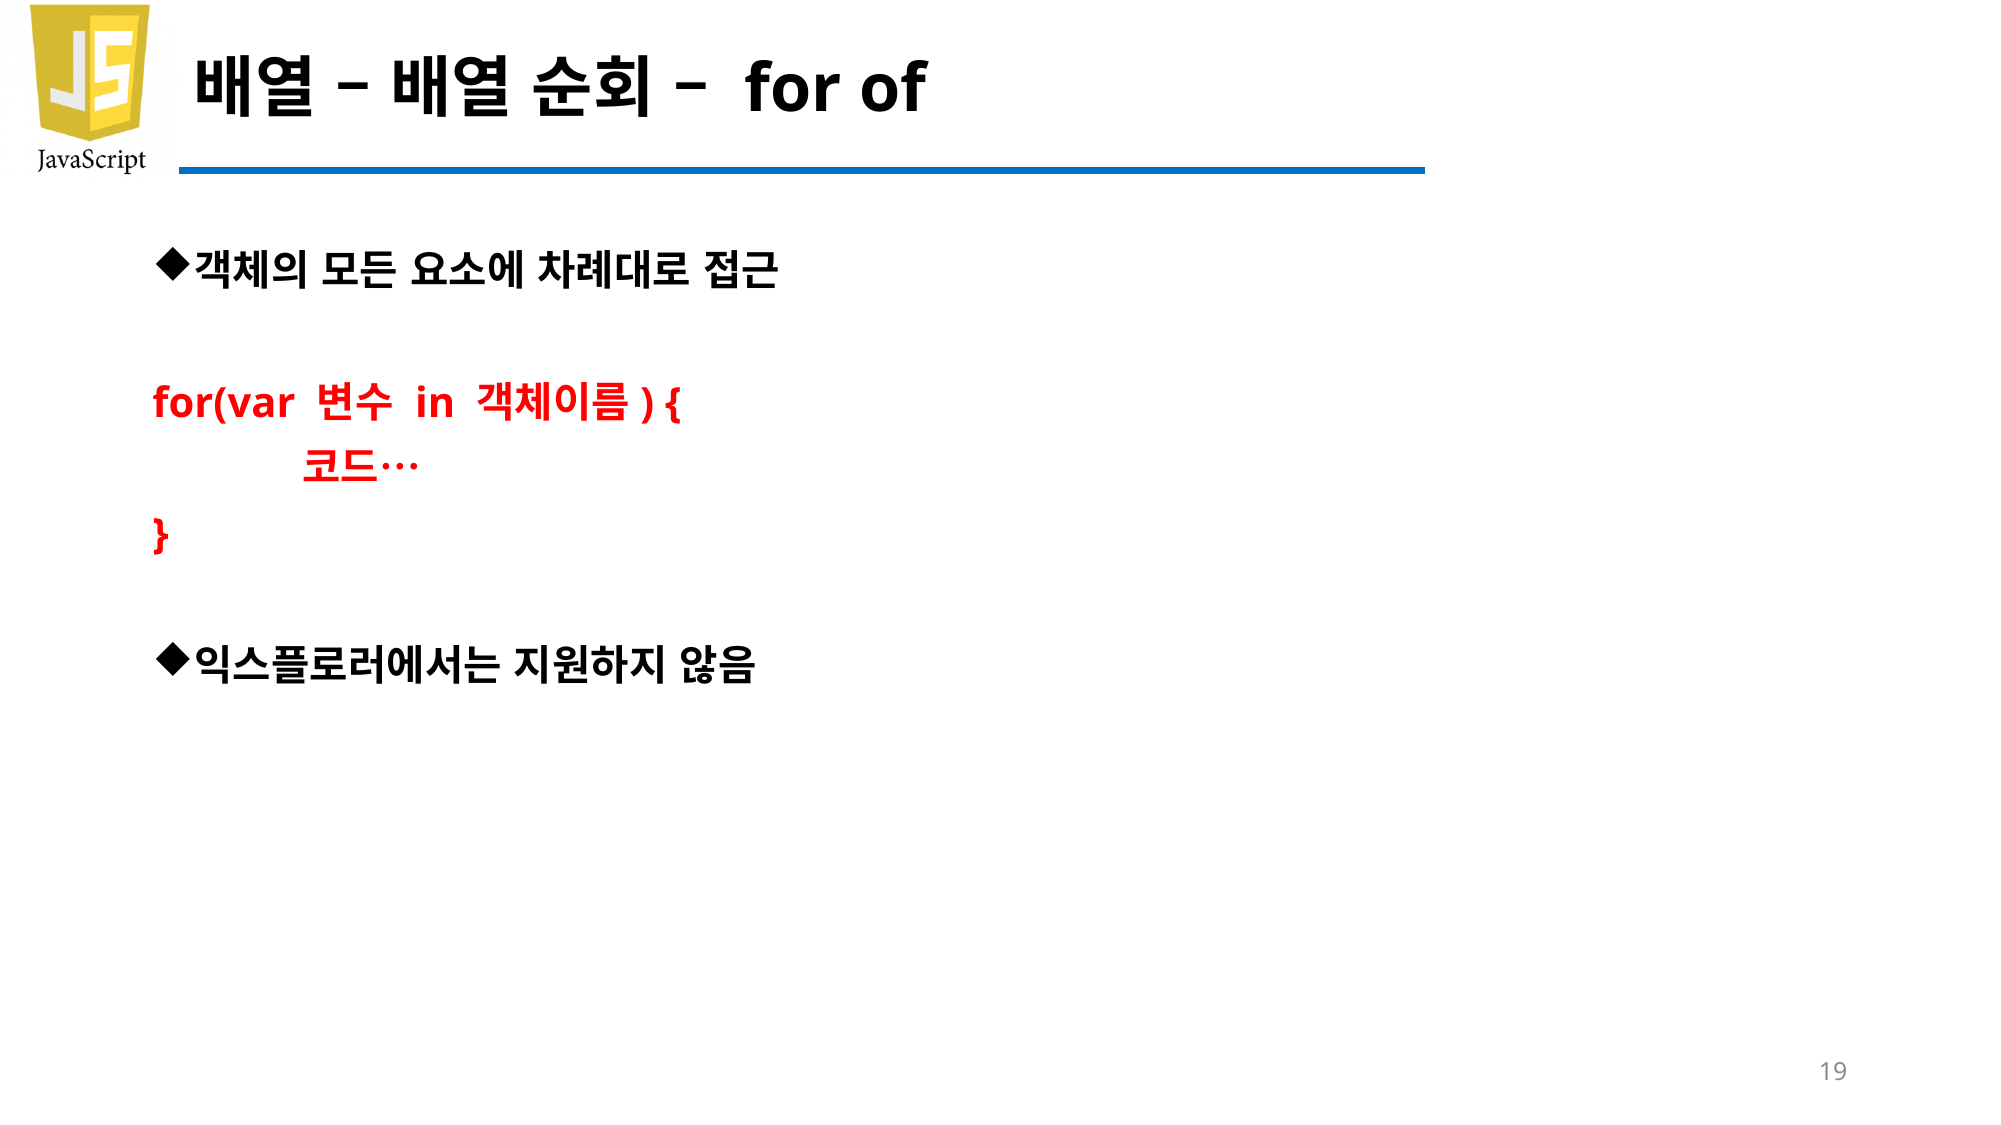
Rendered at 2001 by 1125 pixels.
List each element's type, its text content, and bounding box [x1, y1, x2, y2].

title 배열 – 배열 순회 – for of [179, 8, 1736, 171]
slide_number 19 [1412, 1042, 1863, 1103]
list 객체의 모든 요소에 차례대로 접근 for(var 변수 in 객체이름) { 코드… } 익스플로러에서는 지원하지 않음 [137, 241, 1863, 1014]
picture [0, 0, 179, 179]
